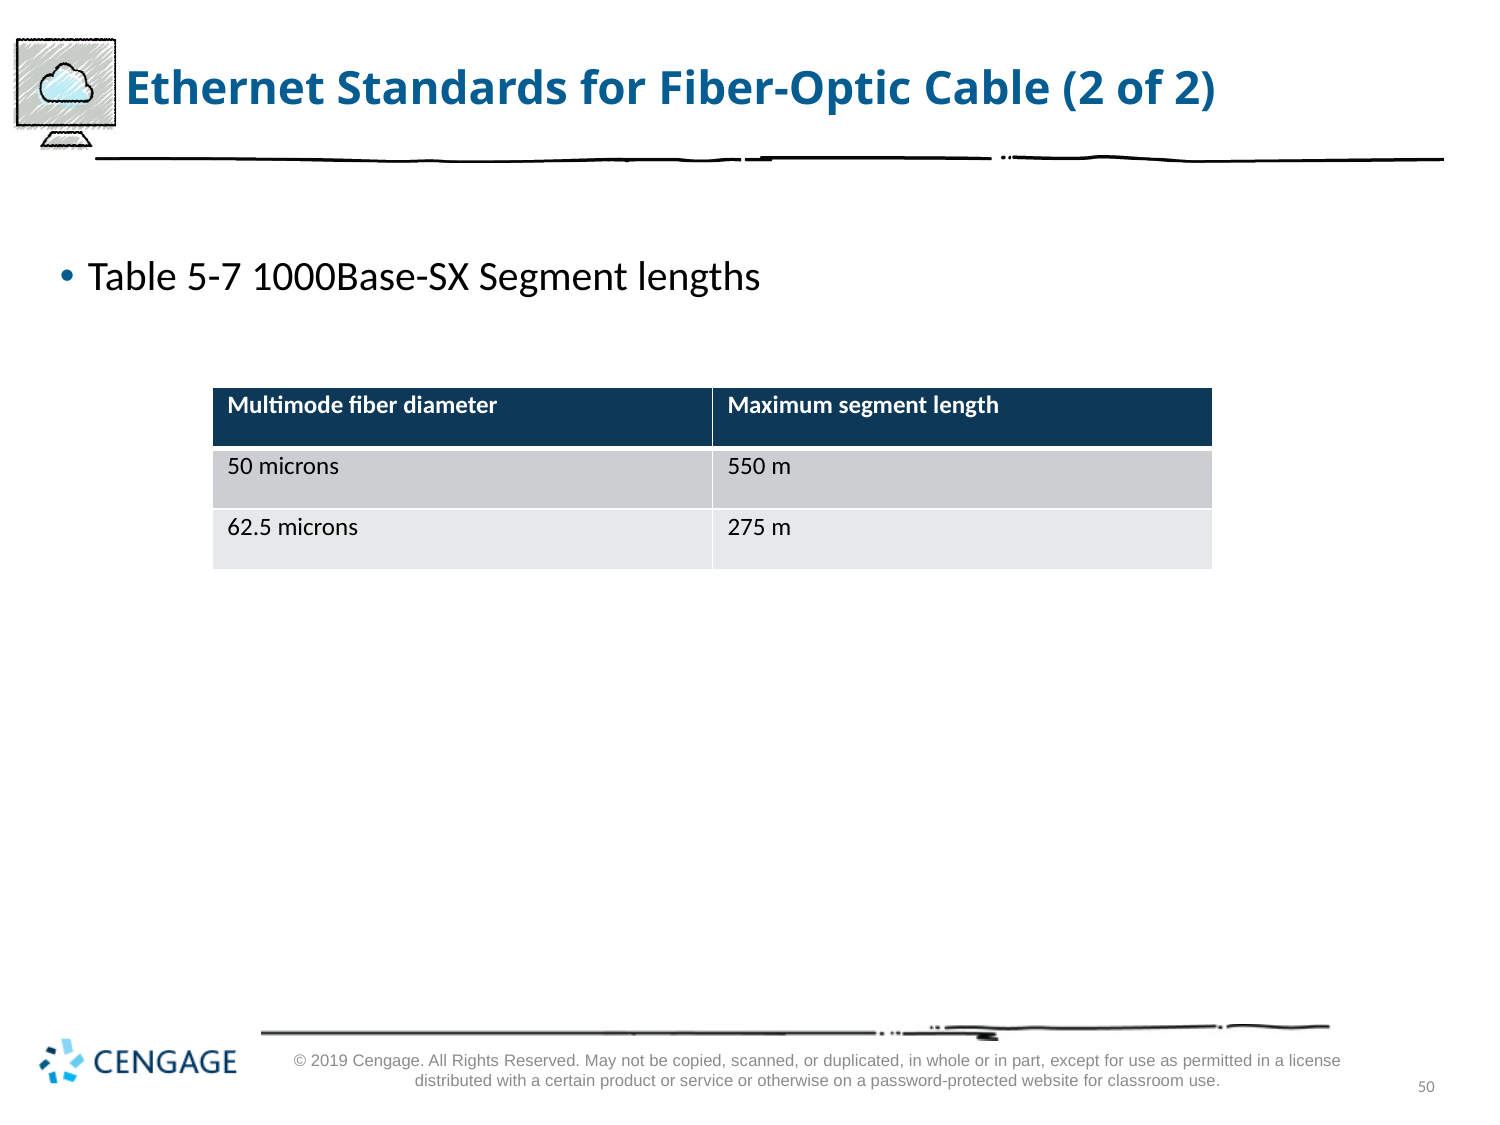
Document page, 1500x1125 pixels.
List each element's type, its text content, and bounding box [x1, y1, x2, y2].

table_cell 62.5 microns [213, 510, 712, 569]
list Table 5-7 1000Base-SX Segment lengths [59, 252, 1441, 301]
picture [261, 1024, 1331, 1041]
table_cell 275 m [713, 510, 1212, 569]
title Ethernet Standards for Fiber-Optic Cable (2 of 2) [125, 66, 1442, 116]
table_cell 550 m [713, 451, 1212, 508]
picture [95, 155, 1444, 163]
table_header Multimode fiber diameter [213, 388, 712, 446]
footer © 2019 Cengage. All Rights Reserved. May not be copied, scanned, or duplicated, in whole or in part, except for use as permitted in a license distributed with a certain product or service or otherwise on a password-protected website for classroom use. [262, 1050, 1375, 1091]
picture [13, 36, 117, 151]
table_header Maximum segment length [713, 388, 1212, 446]
table_cell 50 microns [213, 451, 712, 508]
picture [19, 1025, 249, 1096]
